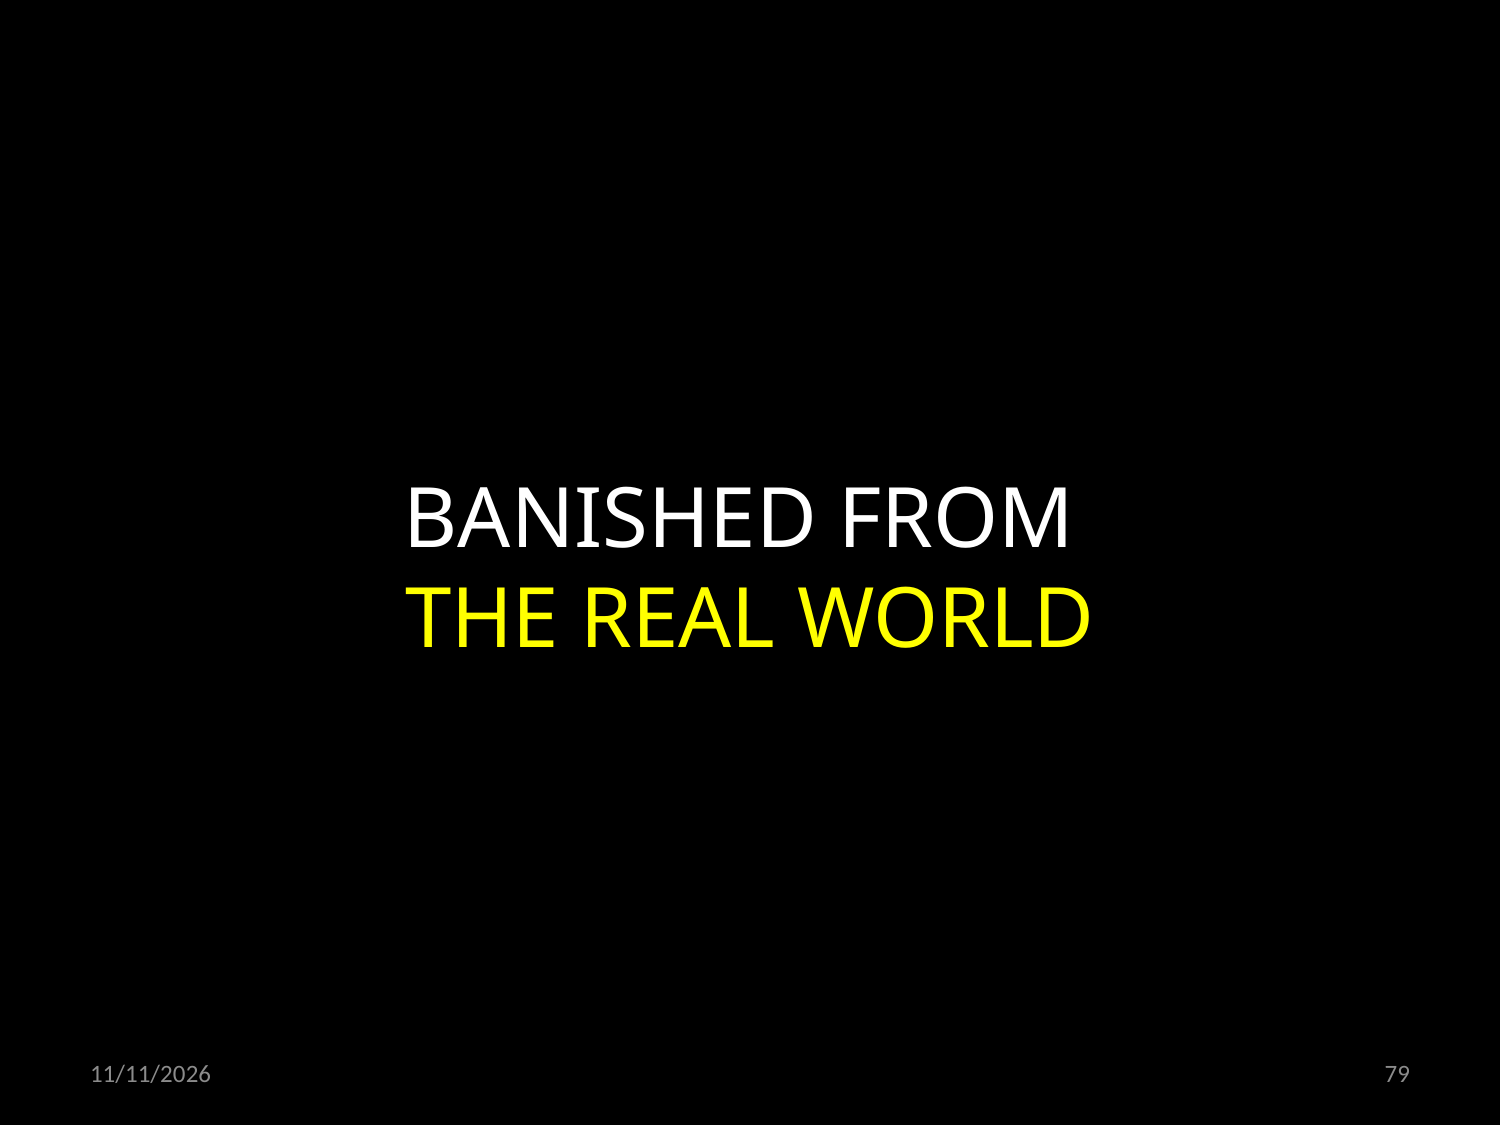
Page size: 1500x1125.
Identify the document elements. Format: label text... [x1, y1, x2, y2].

list BANISHED FROM THE REAL WORLD [0, 457, 1500, 559]
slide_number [75, 1042, 425, 1103]
slide_number 79 [1074, 1042, 1425, 1103]
